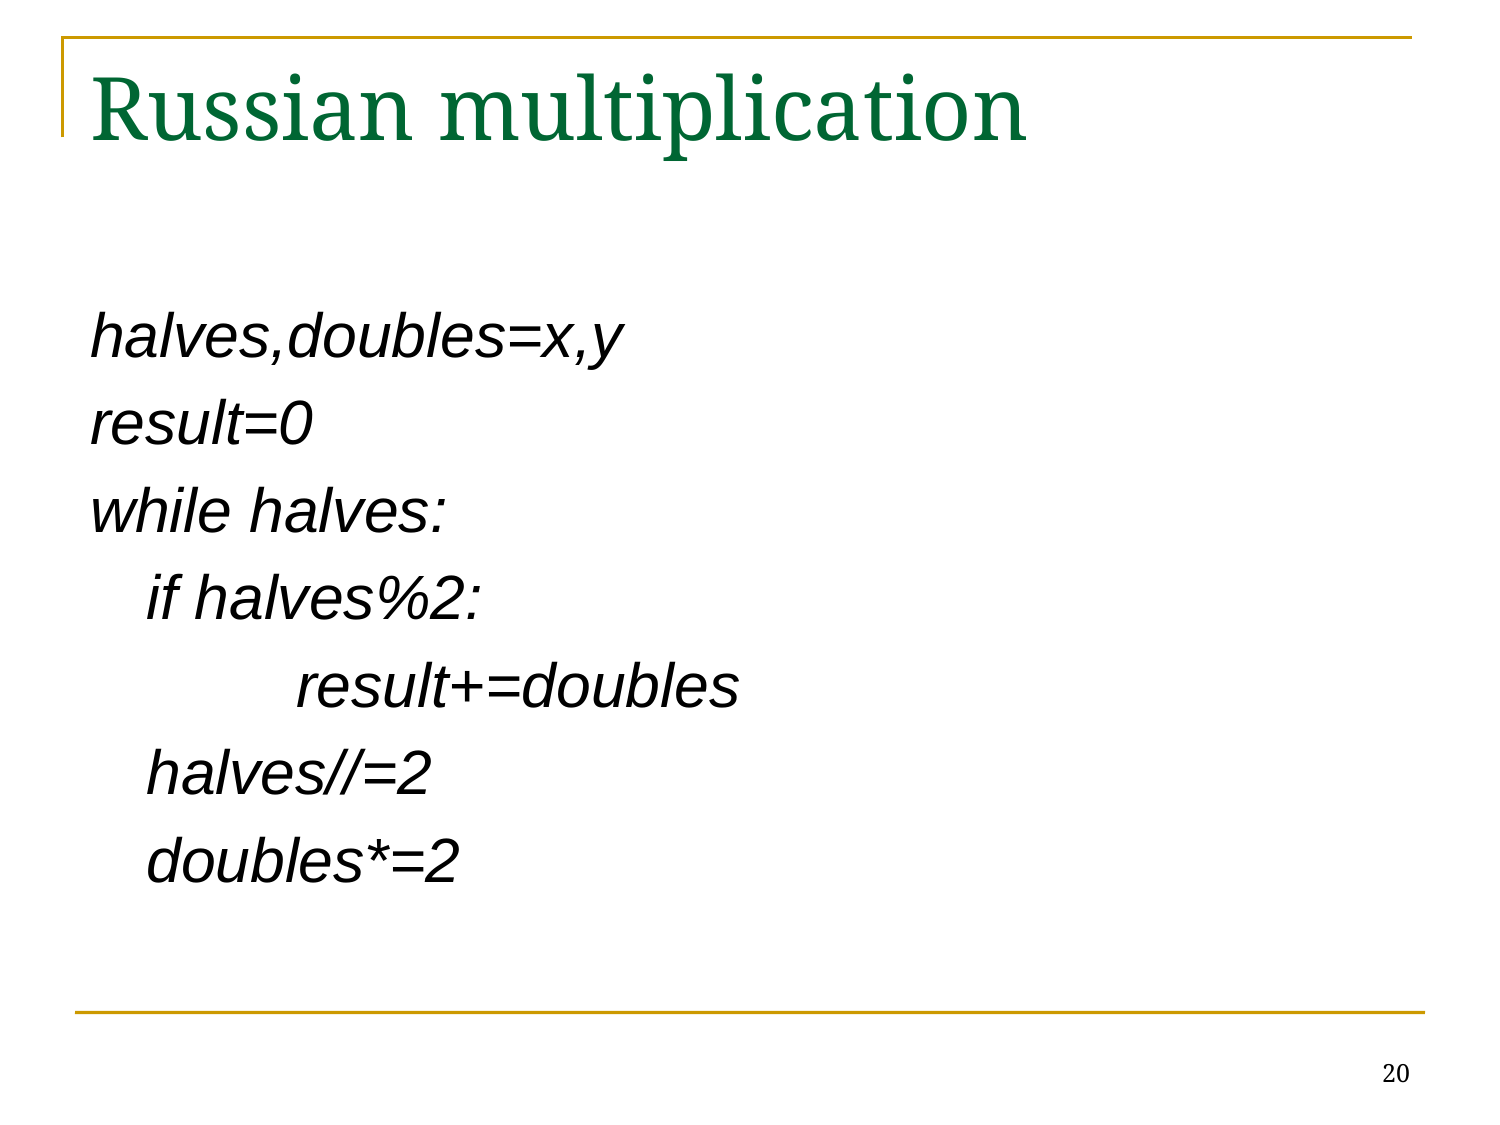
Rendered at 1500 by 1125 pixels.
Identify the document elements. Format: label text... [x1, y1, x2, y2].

title Russian multiplication [74, 45, 1426, 199]
list halves,doubles=x,y result=0 while halves: if halves%2: result+=doubles halves//=2 doubles*=2 [74, 199, 1426, 944]
slide_number 20 [1074, 1023, 1426, 1100]
